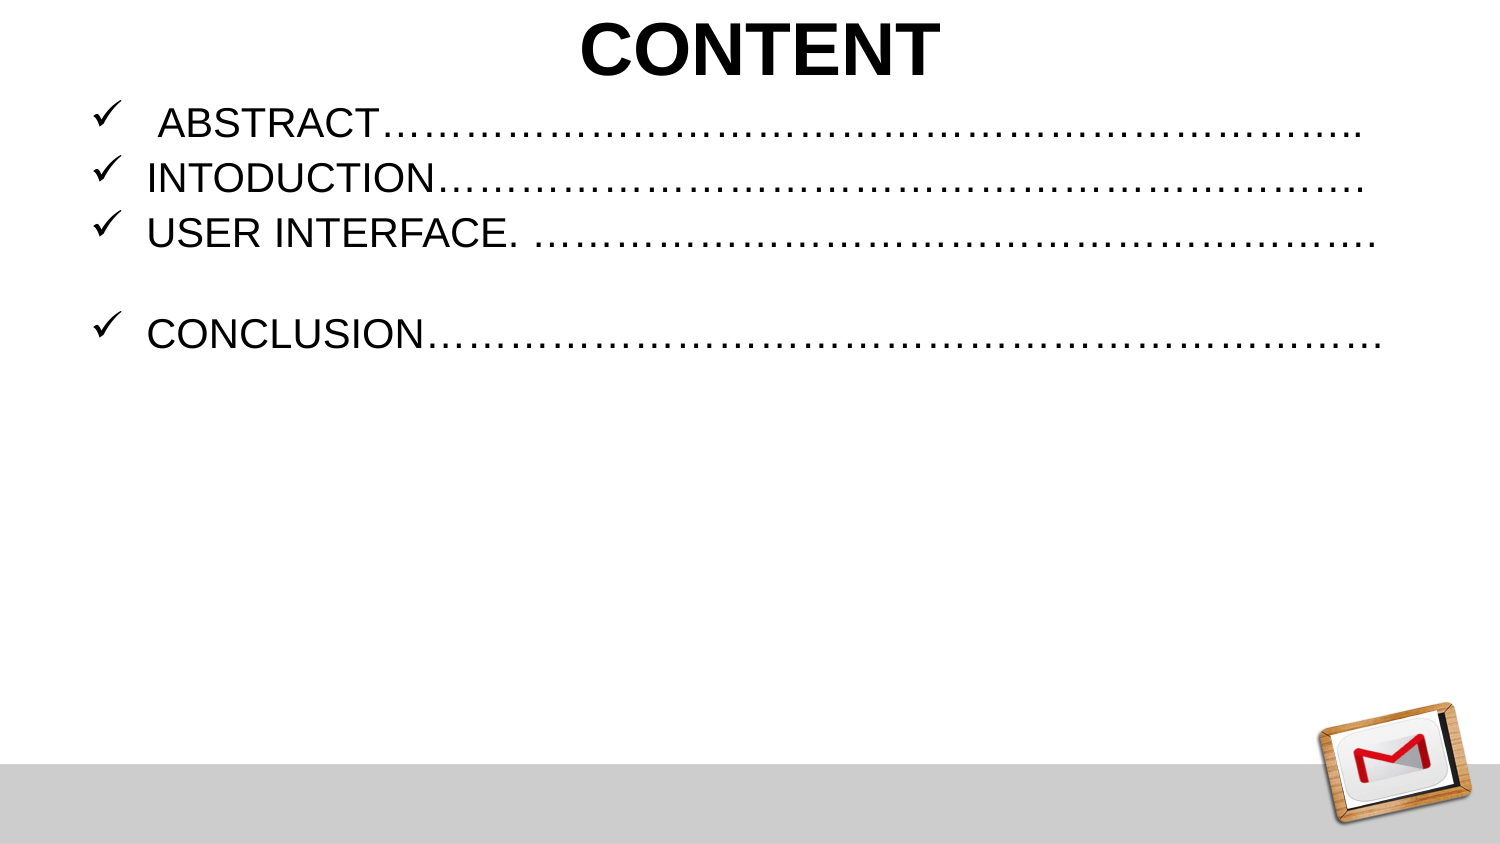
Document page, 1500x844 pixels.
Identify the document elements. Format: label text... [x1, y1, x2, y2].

list CONTENT ABSTRACT…………………………………………………………….. INTODUCTION…………………………………………………………. USER INTERFACE. ……………………………………………………. CONCLUSION…………………………………………………………… [75, 0, 1425, 743]
picture [0, 0, 1500, 844]
